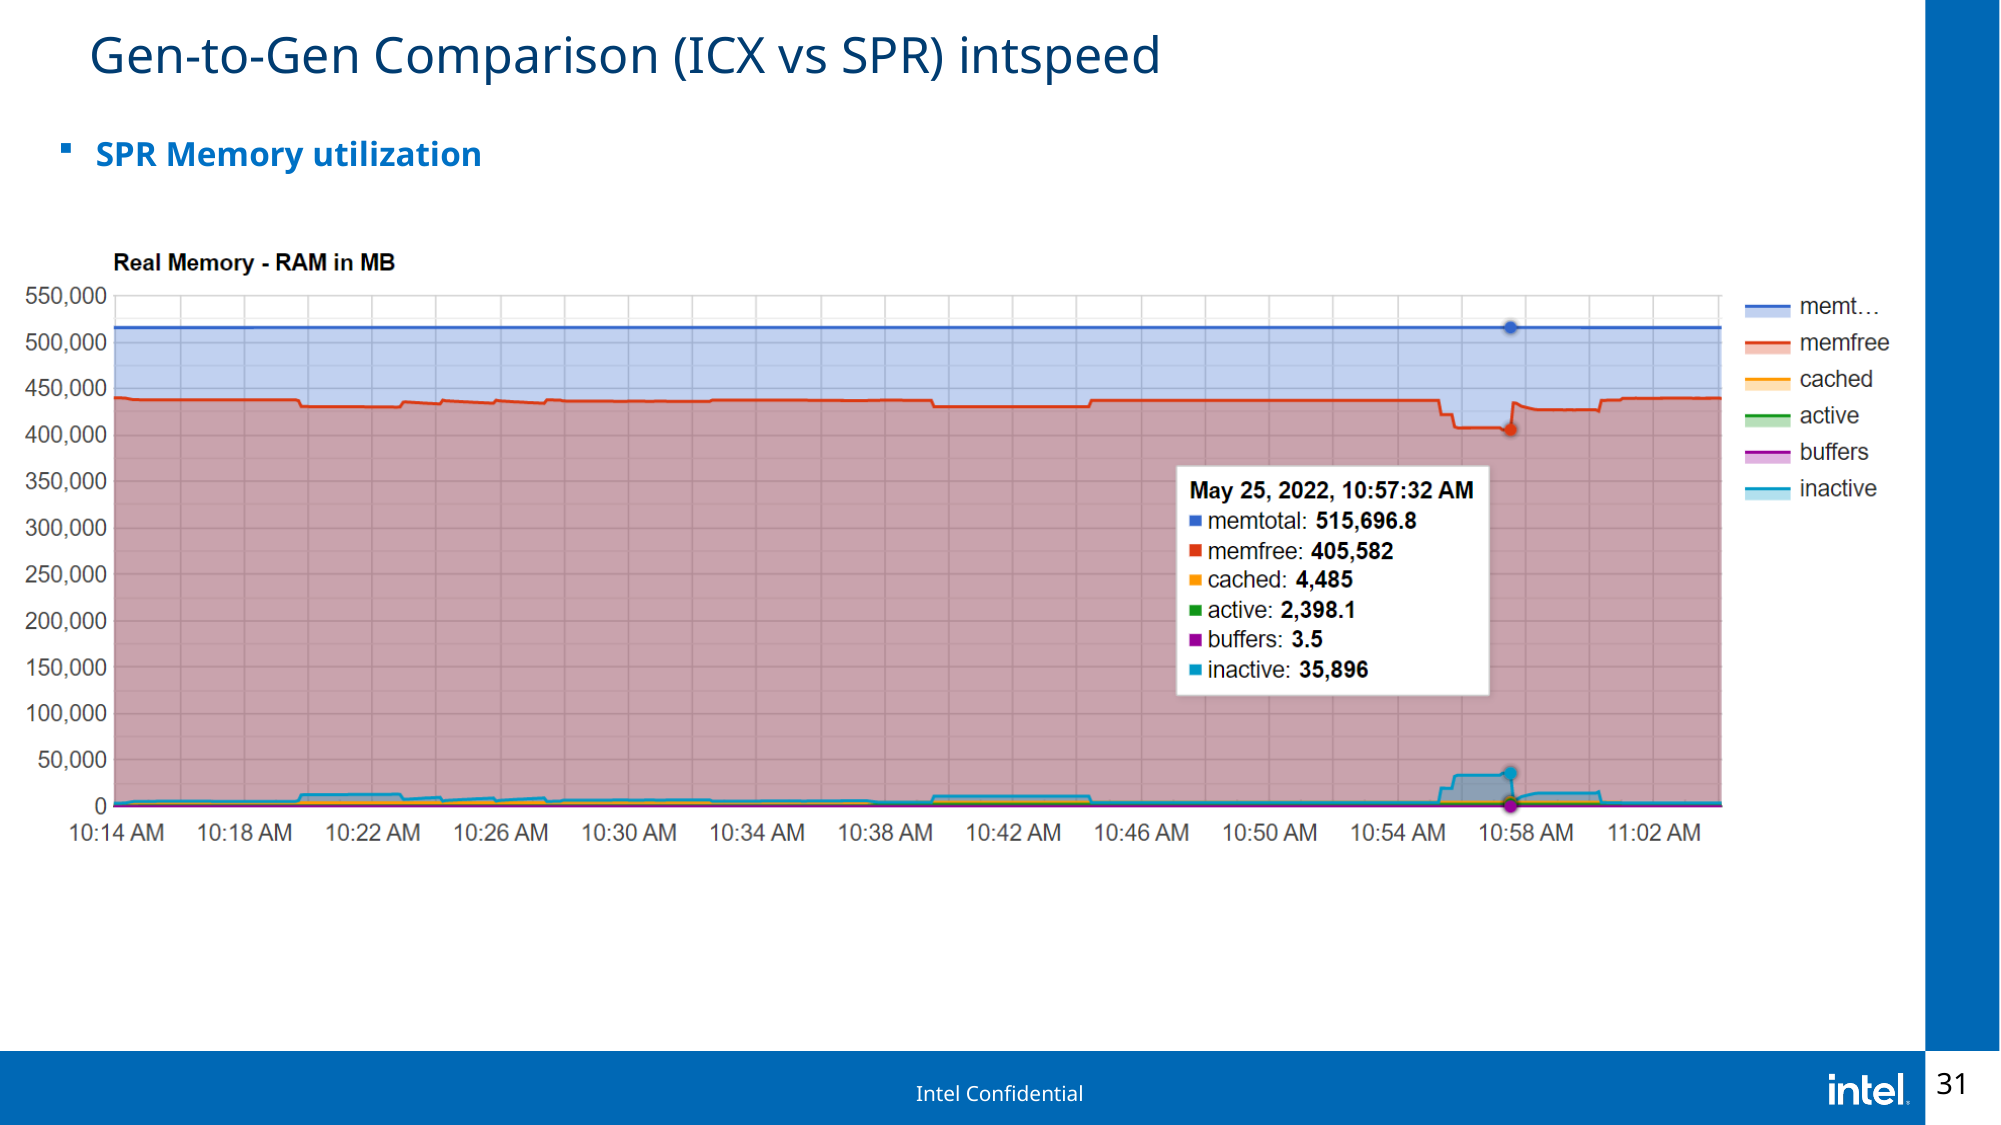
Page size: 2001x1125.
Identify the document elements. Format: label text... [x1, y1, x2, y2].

text_box 31 [1921, 1058, 2000, 1112]
list SPR Memory utilization [57, 132, 1829, 232]
picture [21, 232, 1908, 858]
title Gen-to-Gen Comparison (ICX vs SPR) intspeed [89, 30, 1891, 98]
picture [1829, 1073, 1910, 1105]
